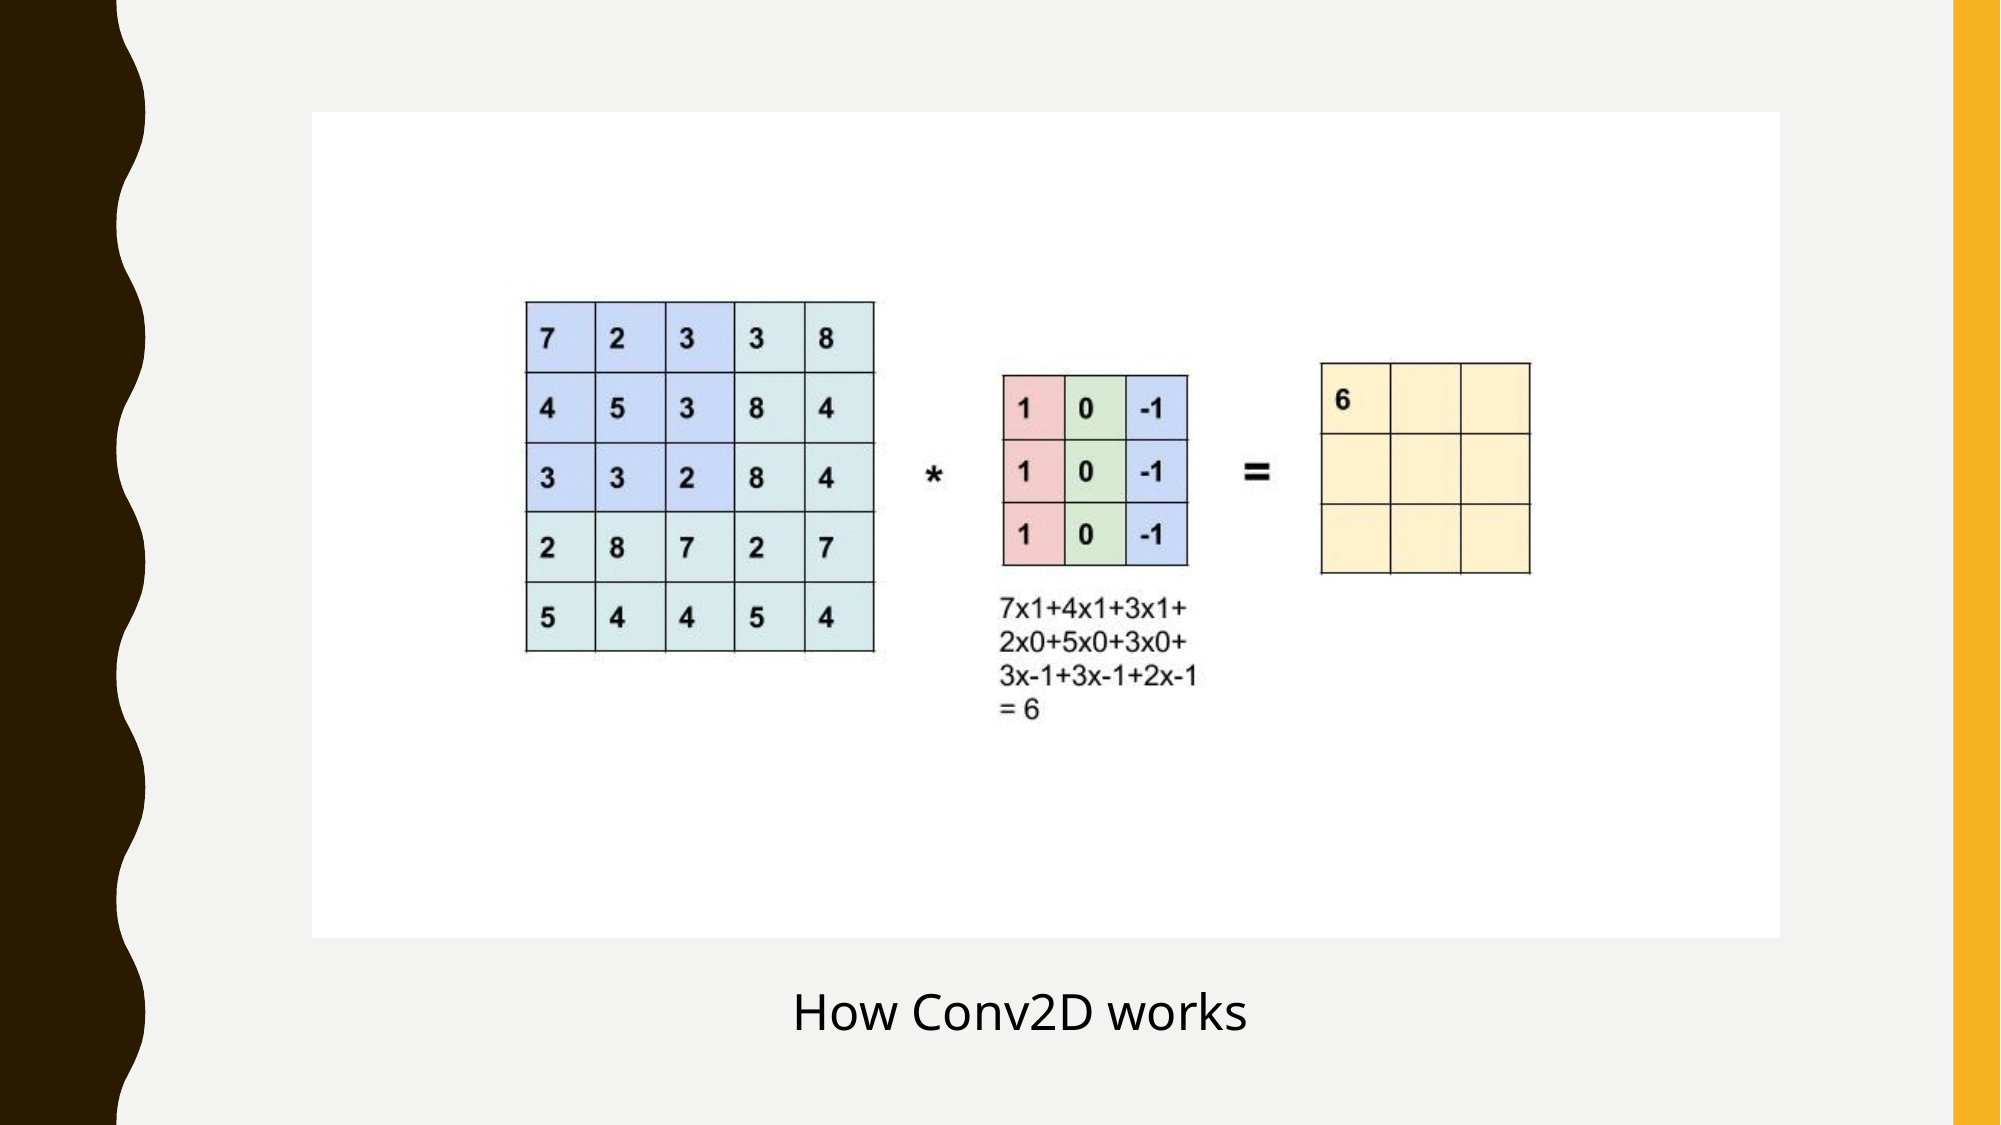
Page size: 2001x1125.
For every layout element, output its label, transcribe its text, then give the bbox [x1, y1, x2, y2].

text_box How Conv2D works [778, 972, 1264, 1048]
picture [312, 112, 1780, 938]
